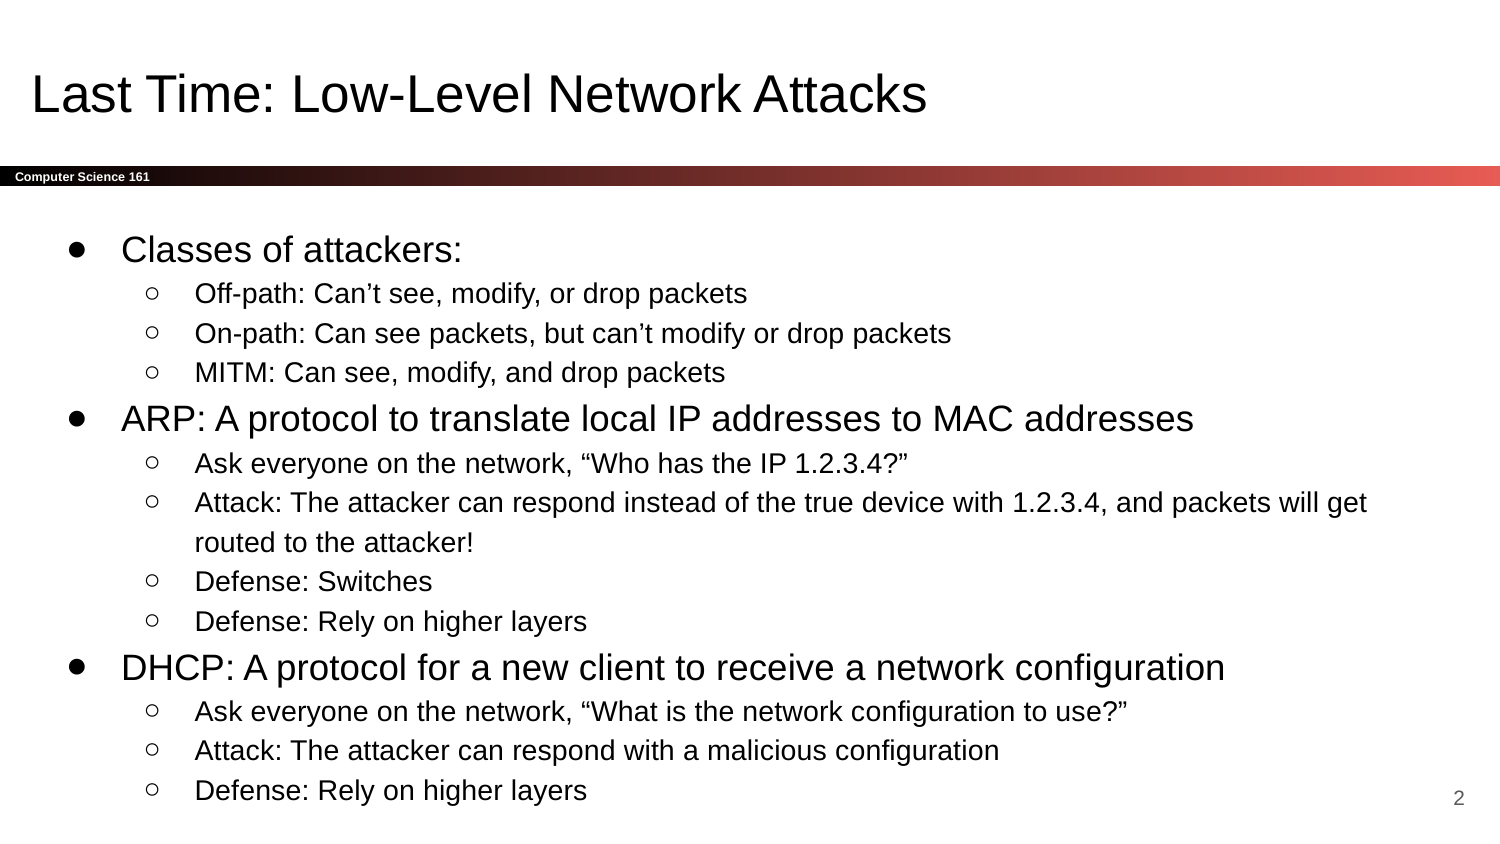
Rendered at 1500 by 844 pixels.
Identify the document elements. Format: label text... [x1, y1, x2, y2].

slide_number ‹#› [1389, 764, 1480, 830]
list Classes of attackers: Off-path: Can’t see, modify, or drop packets On-path: Can see packets, but can’t modify or drop packets MITM: Can see, modify, and drop packets ARP: A protocol to translate local IP addresses to MAC addresses Ask everyone on the network, “Who has the IP 1.2.3.4?” Attack: The attacker can respond instead of the true device with 1.2.3.4, and packets will get routed to the attacker! Defense: Switches Defense: Rely on higher layers DHCP: A protocol for a new client to receive a network configuration Ask everyone on the network, “What is the network configuration to use?” Attack: The attacker can respond with a malicious configuration Defense: Rely on higher layers [32, 204, 1431, 823]
title Last Time: Low-Level Network Attacks [16, 44, 1415, 139]
